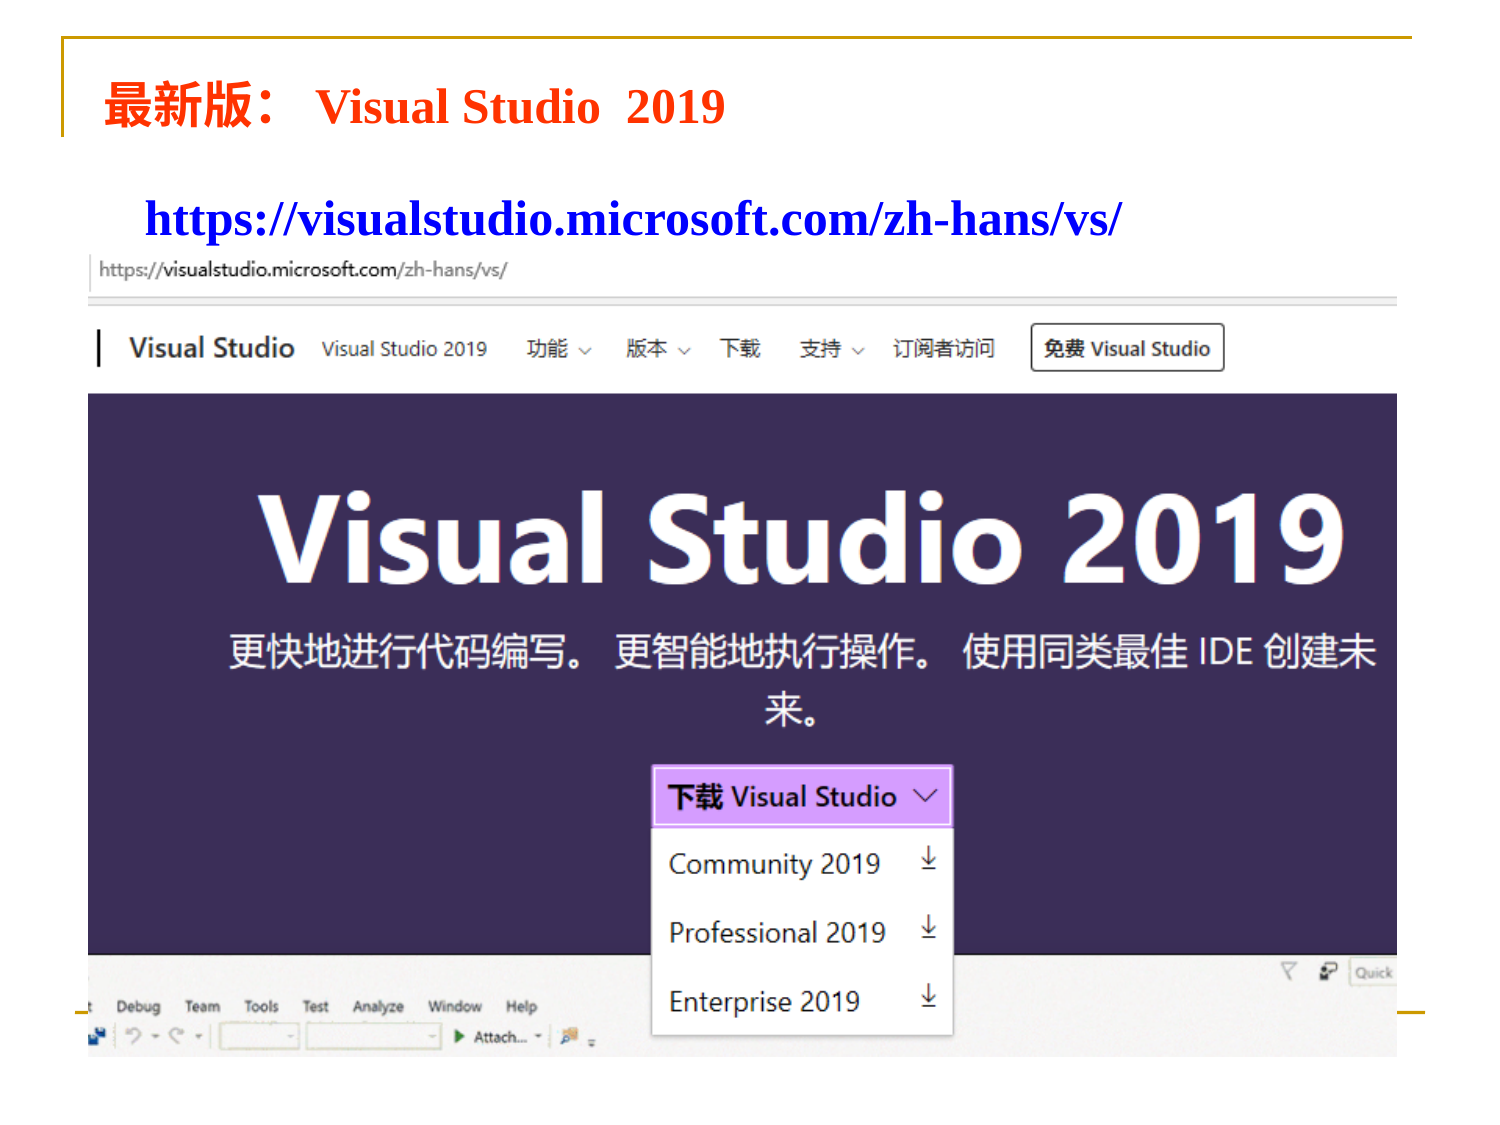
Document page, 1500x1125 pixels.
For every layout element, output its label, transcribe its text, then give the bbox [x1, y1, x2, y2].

text_box 最新版：Visual Studio 2019 [88, 66, 1365, 142]
text_box https://visualstudio.microsoft.com/zh-hans/vs/ [129, 177, 1370, 251]
picture [88, 253, 1397, 1057]
